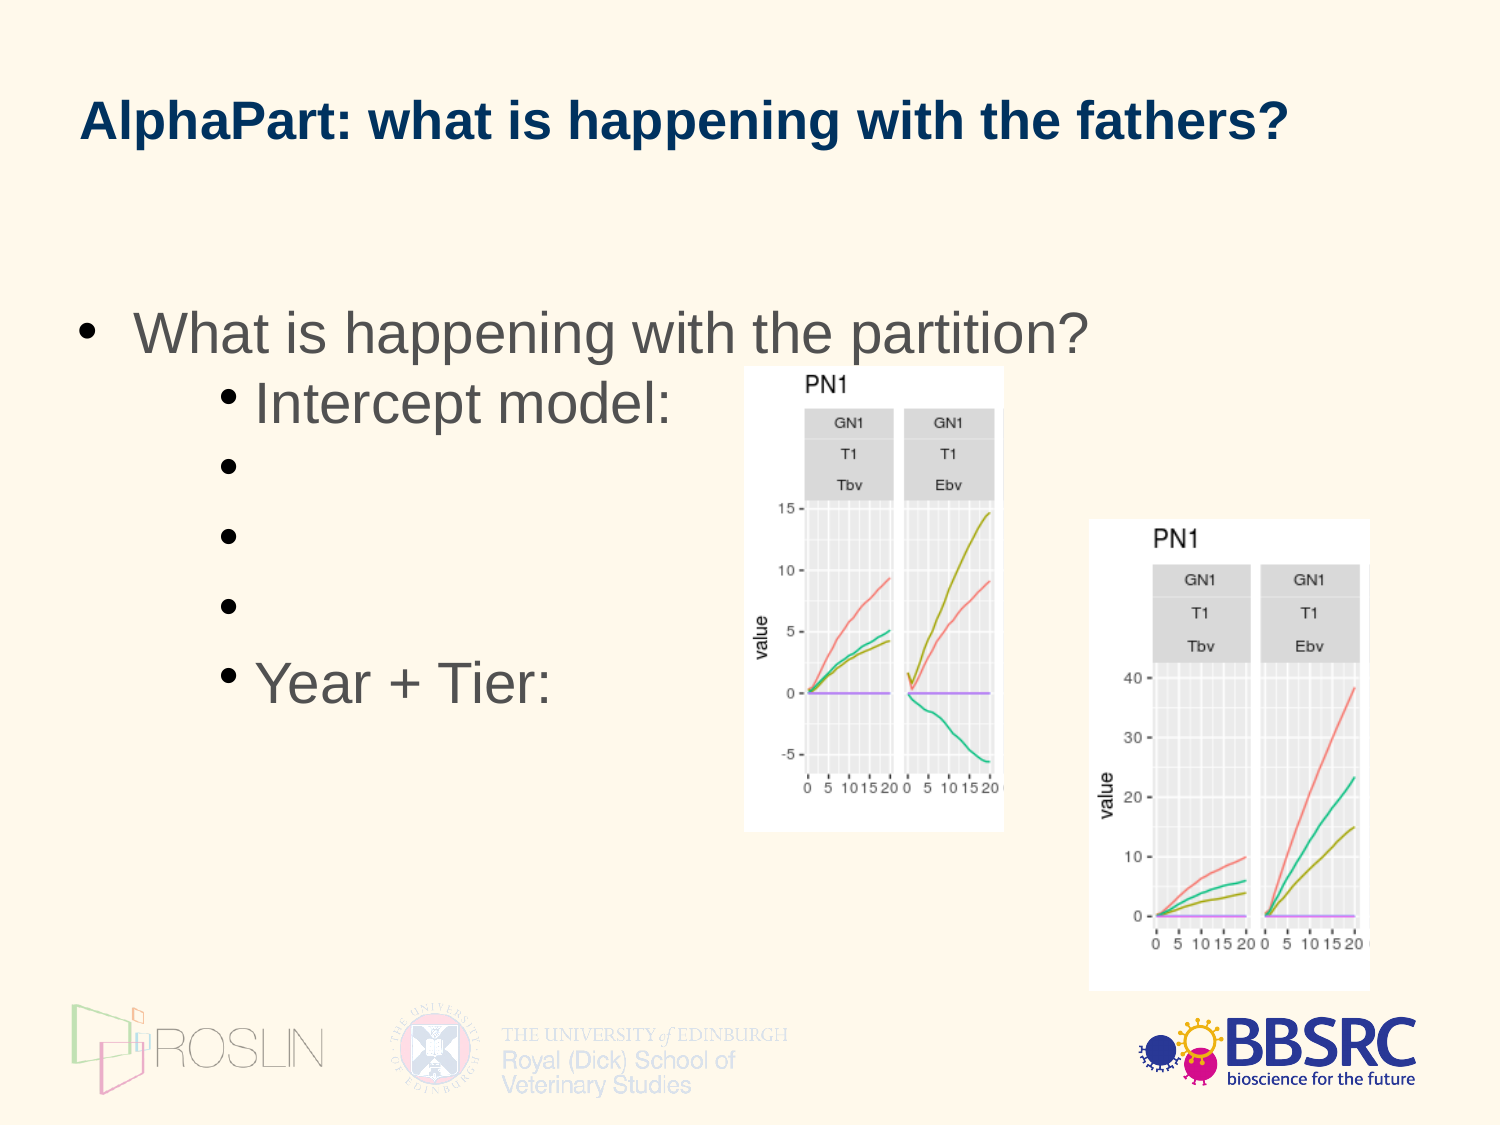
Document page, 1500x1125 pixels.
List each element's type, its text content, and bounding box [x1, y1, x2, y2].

picture [64, 975, 336, 1118]
text_box AlphaPart: what is happening with the fathers? [64, 78, 1425, 184]
text_box What is happening with the partition? Intercept model: Year + Tier: [62, 287, 1425, 975]
picture [1088, 519, 1371, 991]
picture [1137, 1014, 1416, 1092]
picture [743, 365, 1005, 832]
